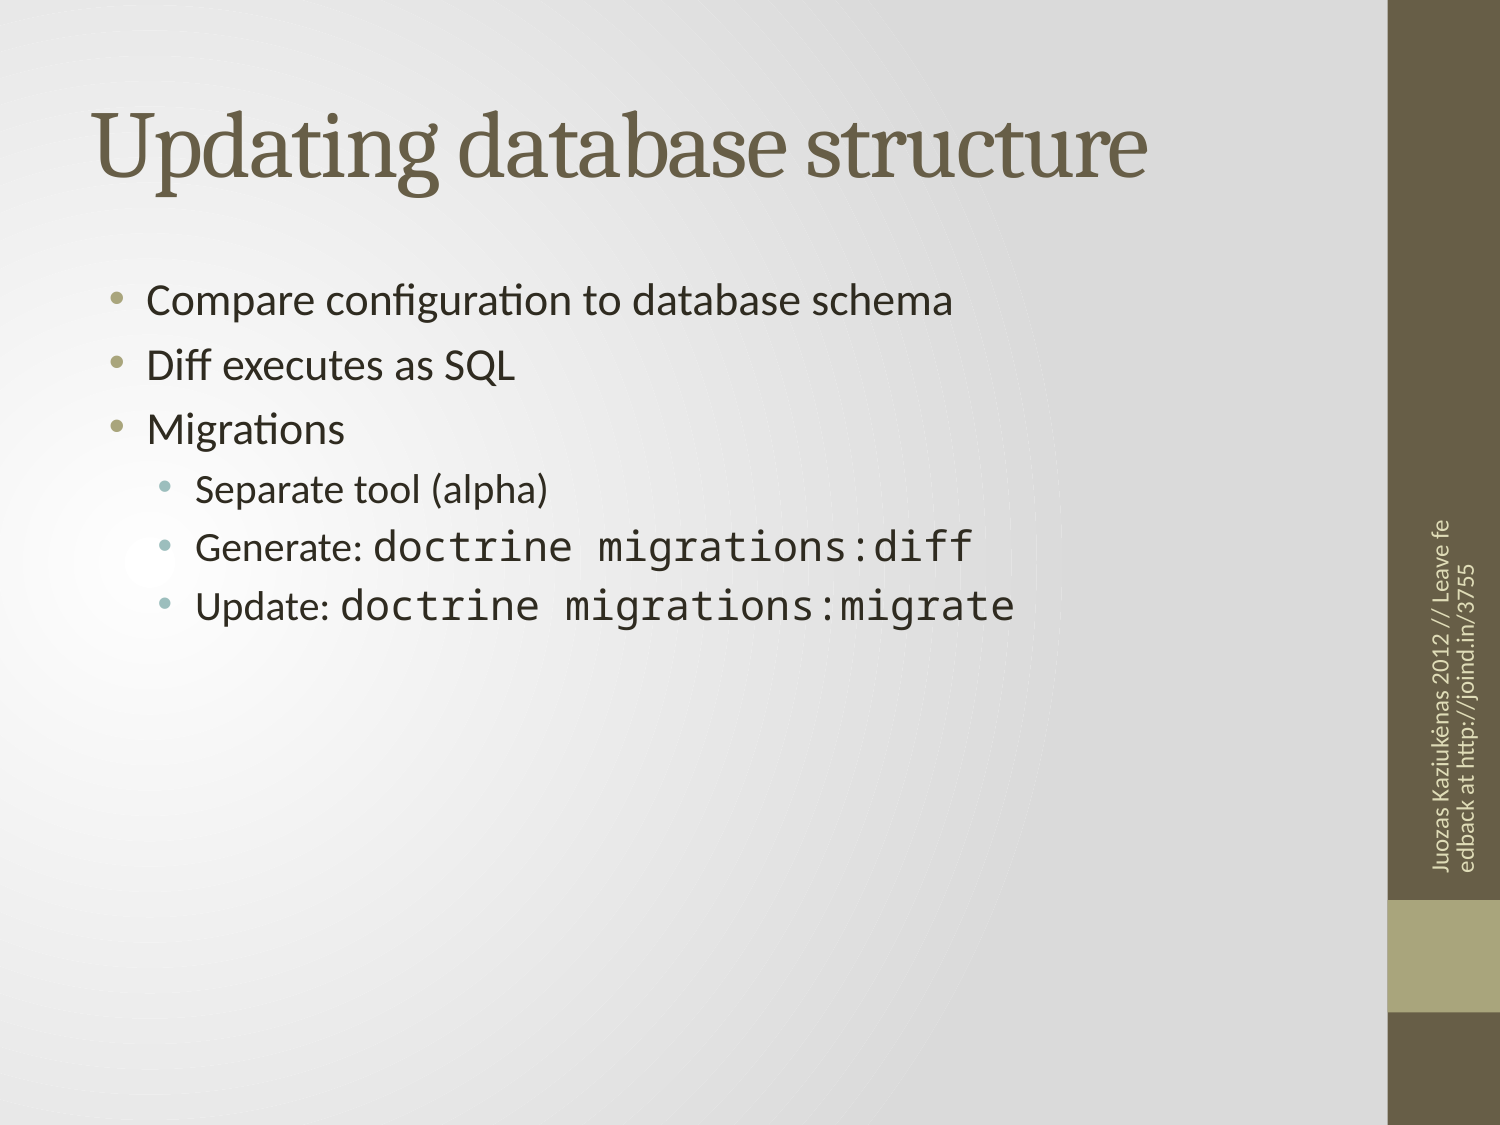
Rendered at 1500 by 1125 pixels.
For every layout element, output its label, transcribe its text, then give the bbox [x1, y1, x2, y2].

title Updating database structure [75, 45, 1325, 233]
list Compare configuration to database schema Diff executes as SQL Migrations Separate tool (alpha) Generate: doctrine migrations:diff Update: doctrine migrations:migrate [75, 262, 1325, 1050]
footer Juozas Kaziukėnas 2012 // Leave feedback at http://joind.in/3755 [1408, 500, 1469, 889]
